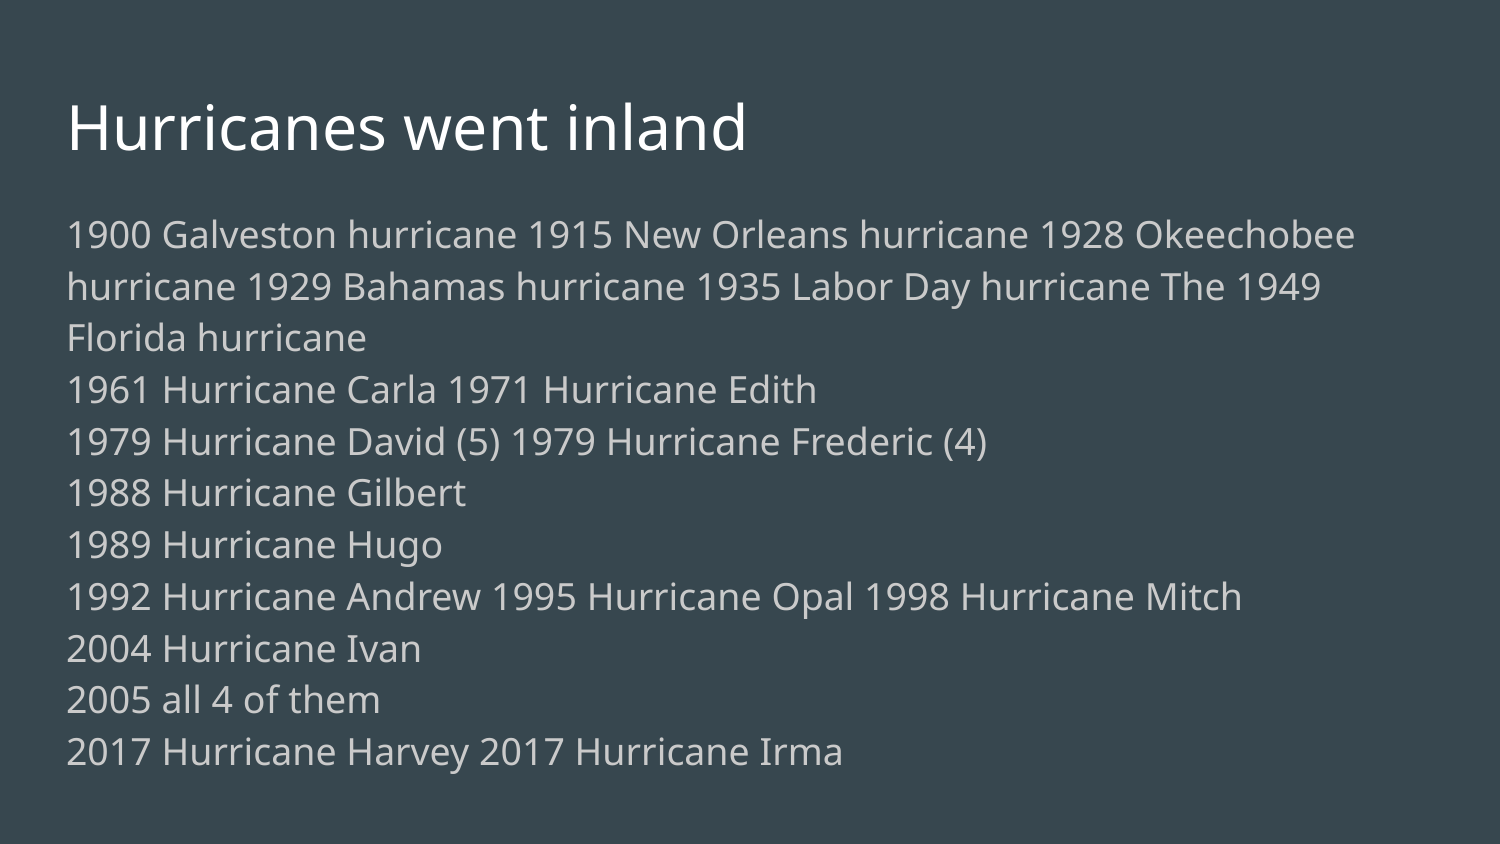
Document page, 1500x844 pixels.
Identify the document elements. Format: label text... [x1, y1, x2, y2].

title Hurricanes went inland [51, 72, 1449, 167]
list 1900 Galveston hurricane 1915 New Orleans hurricane 1928 Okeechobee hurricane 1929 Bahamas hurricane 1935 Labor Day hurricane The 1949 Florida hurricane 1961 Hurricane Carla 1971 Hurricane Edith 1979 Hurricane David (5) 1979 Hurricane Frederic (4) 1988 Hurricane Gilbert 1989 Hurricane Hugo 1992 Hurricane Andrew 1995 Hurricane Opal 1998 Hurricane Mitch 2004 Hurricane Ivan 2005 all 4 of them 2017 Hurricane Harvey 2017 Hurricane Irma [51, 189, 1449, 750]
